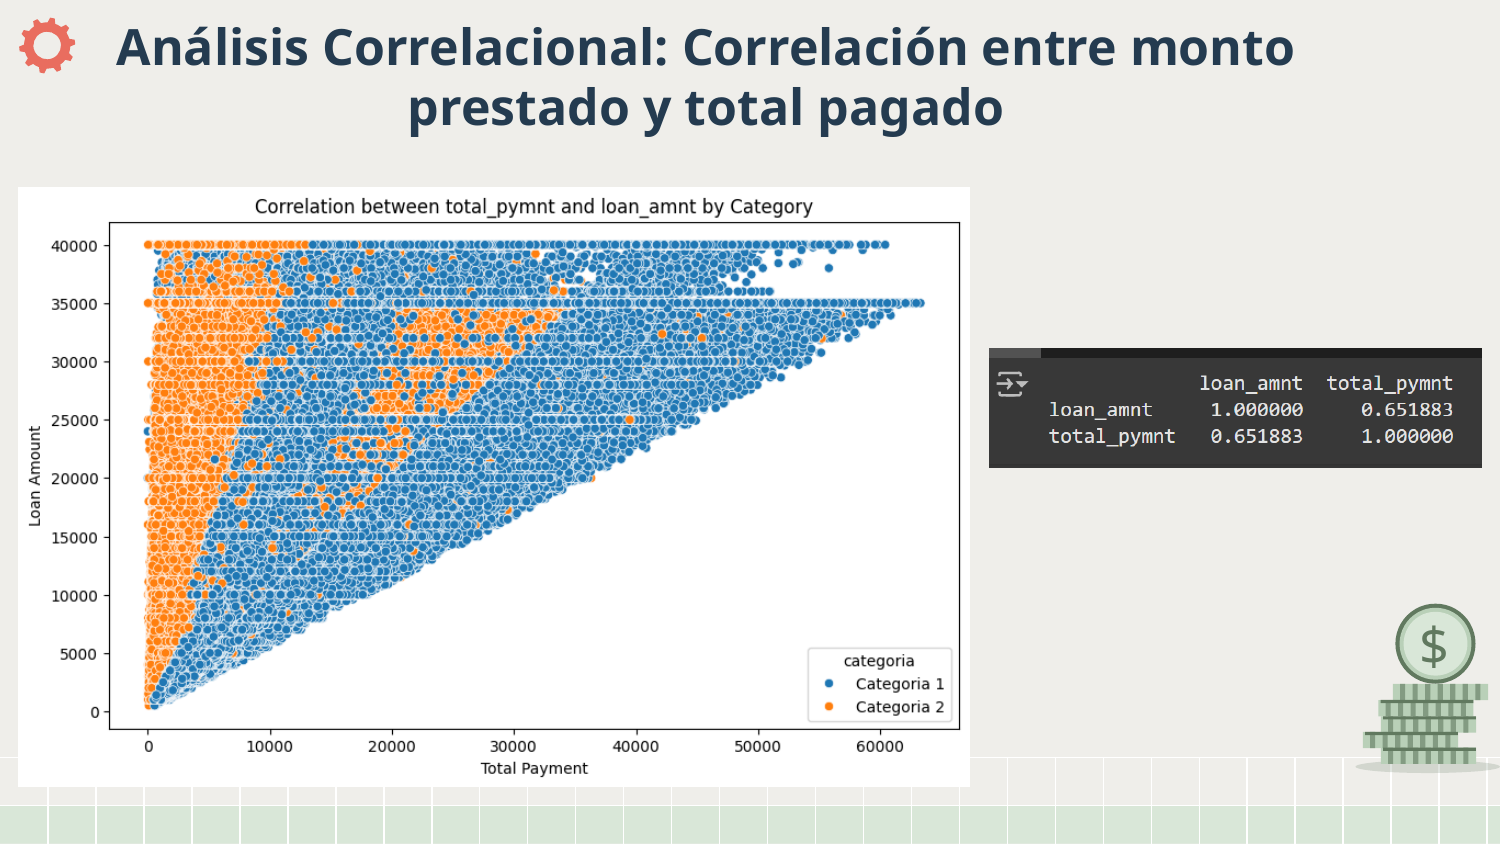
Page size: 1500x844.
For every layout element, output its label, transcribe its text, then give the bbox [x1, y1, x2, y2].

picture [989, 348, 1482, 469]
picture [18, 187, 970, 787]
title Análisis Correlacional: Correlación entre monto prestado y total pagado [49, 0, 1364, 94]
